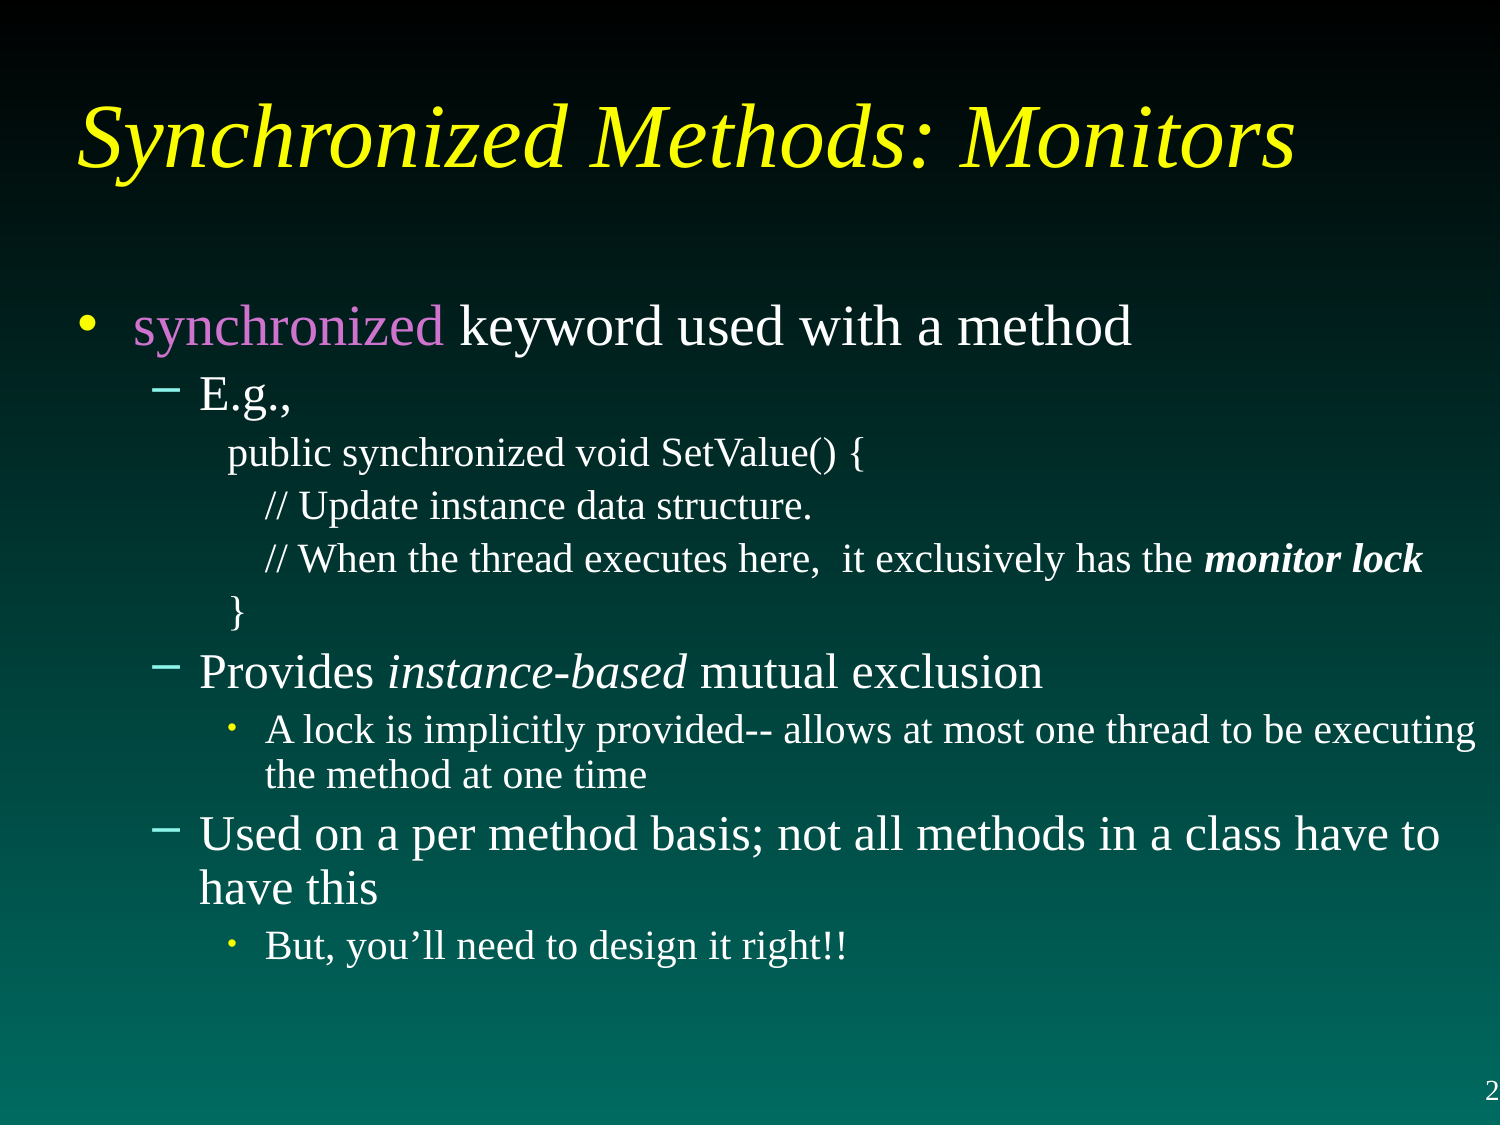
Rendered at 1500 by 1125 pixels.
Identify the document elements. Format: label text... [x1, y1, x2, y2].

title Synchronized Methods: Monitors [61, 36, 1413, 226]
list synchronized keyword used with a method E.g., public synchronized void SetValue() { // Update instance data structure. // When the thread executes here, it exclusively has the monitor lock } Provides instance-based mutual exclusion A lock is implicitly provided-- allows at most one thread to be executing the method at one time Used on a per method basis; not all methods in a class have to have this But, you’ll need to design it right!! [61, 286, 1500, 963]
